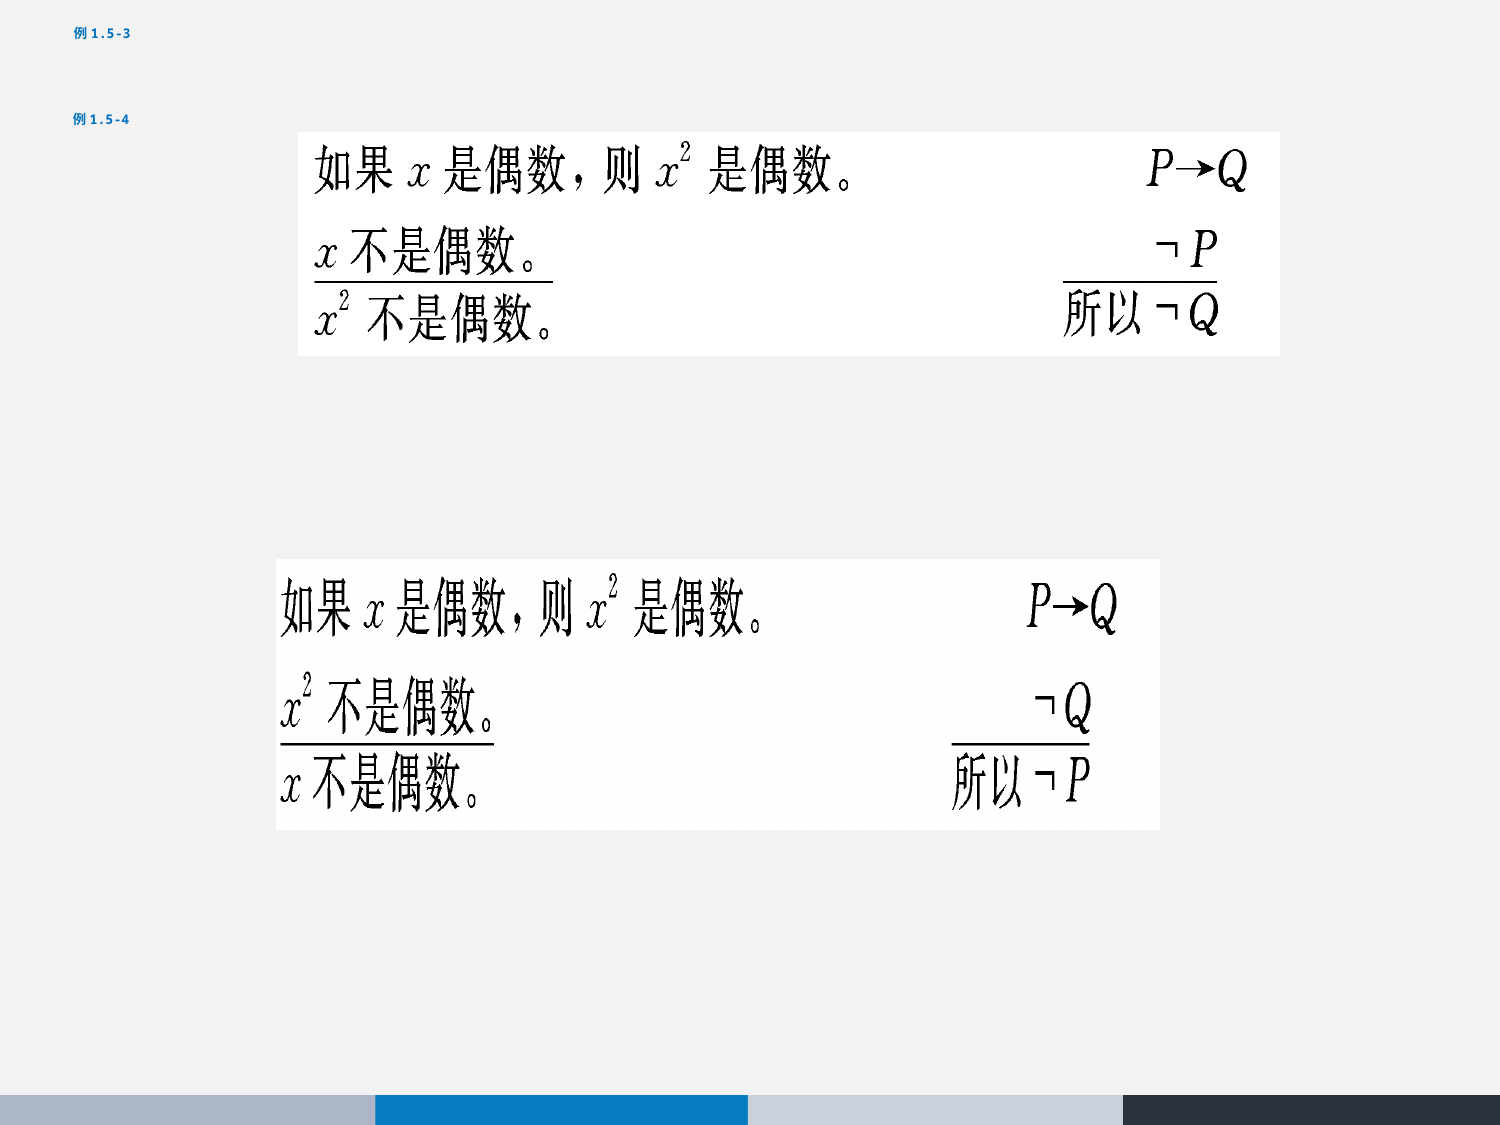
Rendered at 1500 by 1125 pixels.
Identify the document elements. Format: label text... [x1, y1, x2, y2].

title 例 1.5-3 例 1.5-4 [60, 27, 1445, 133]
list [298, 132, 1280, 356]
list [276, 559, 1160, 830]
